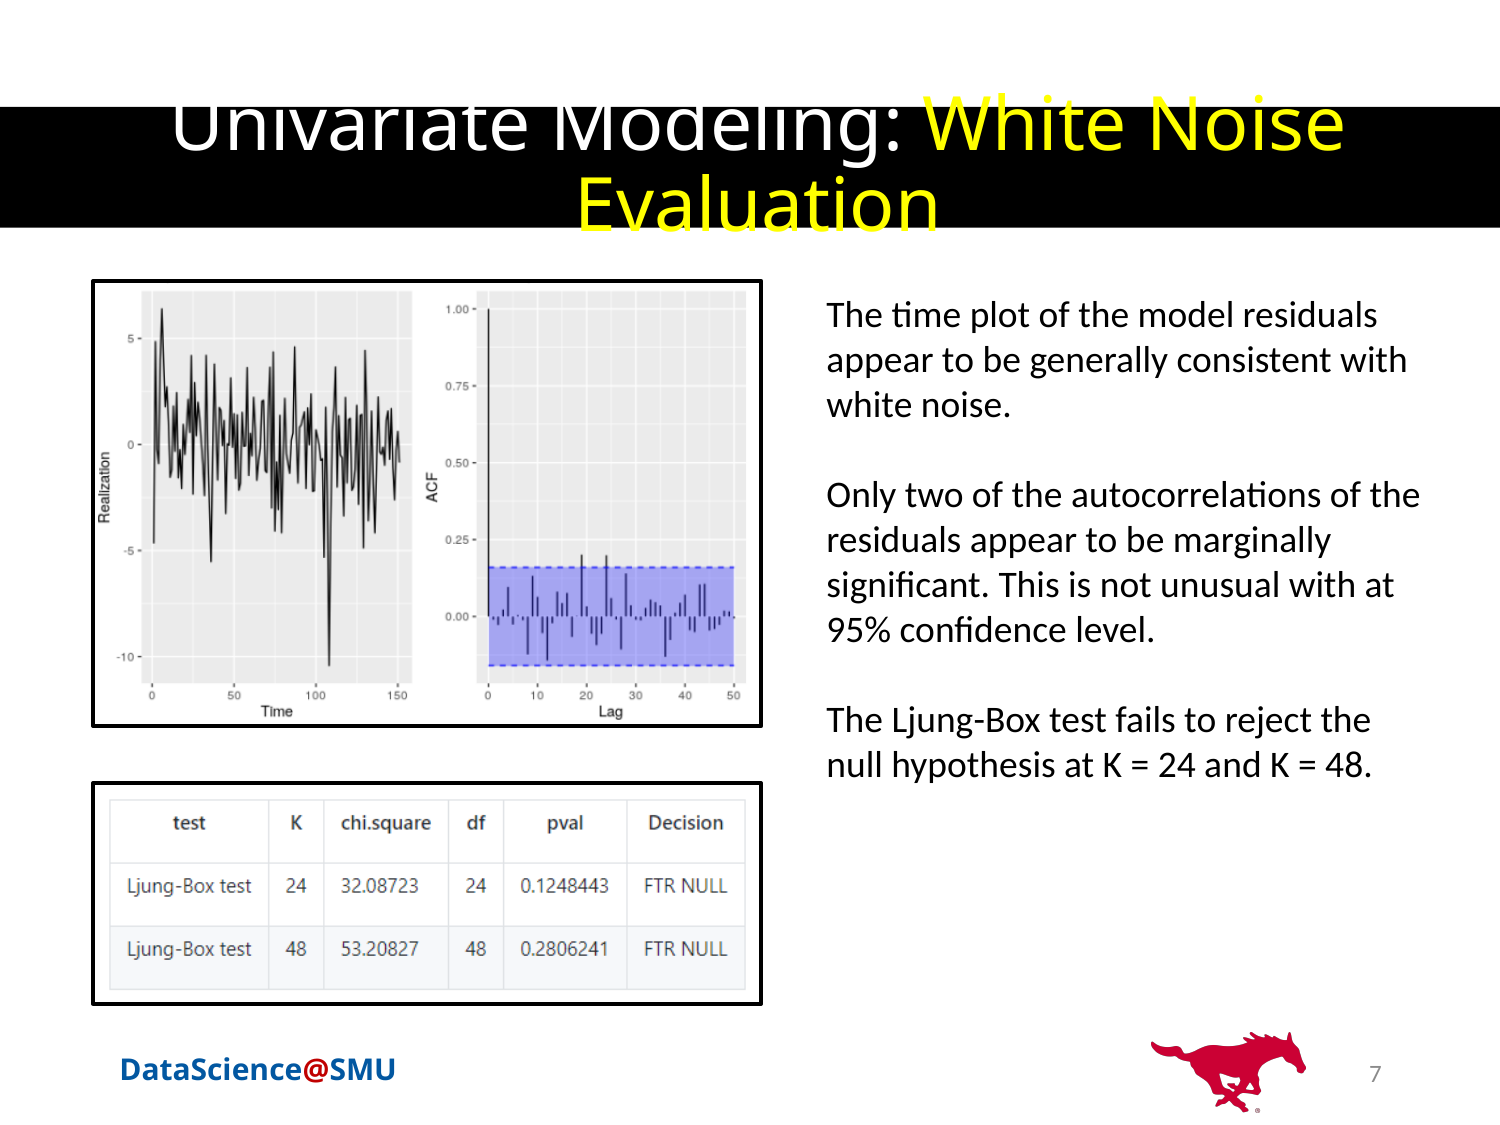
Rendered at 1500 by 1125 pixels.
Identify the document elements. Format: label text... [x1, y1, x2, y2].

text_box [0, 106, 1500, 229]
slide_number 7 [1059, 1042, 1397, 1103]
title Univariate Modeling: White Noise Evaluation [68, 105, 1448, 228]
picture [95, 282, 759, 724]
picture [1151, 1032, 1306, 1042]
picture [95, 785, 759, 1002]
picture [1151, 1103, 1306, 1113]
text_box The time plot of the model residuals appear to be generally consistent with white noise. Only two of the autocorrelations of the residuals appear to be marginally significant. This is not unusual with at 95% confidence level. The Ljung-Box test fails to reject the null hypothesis at K = 24 and K = 48. [811, 282, 1448, 793]
